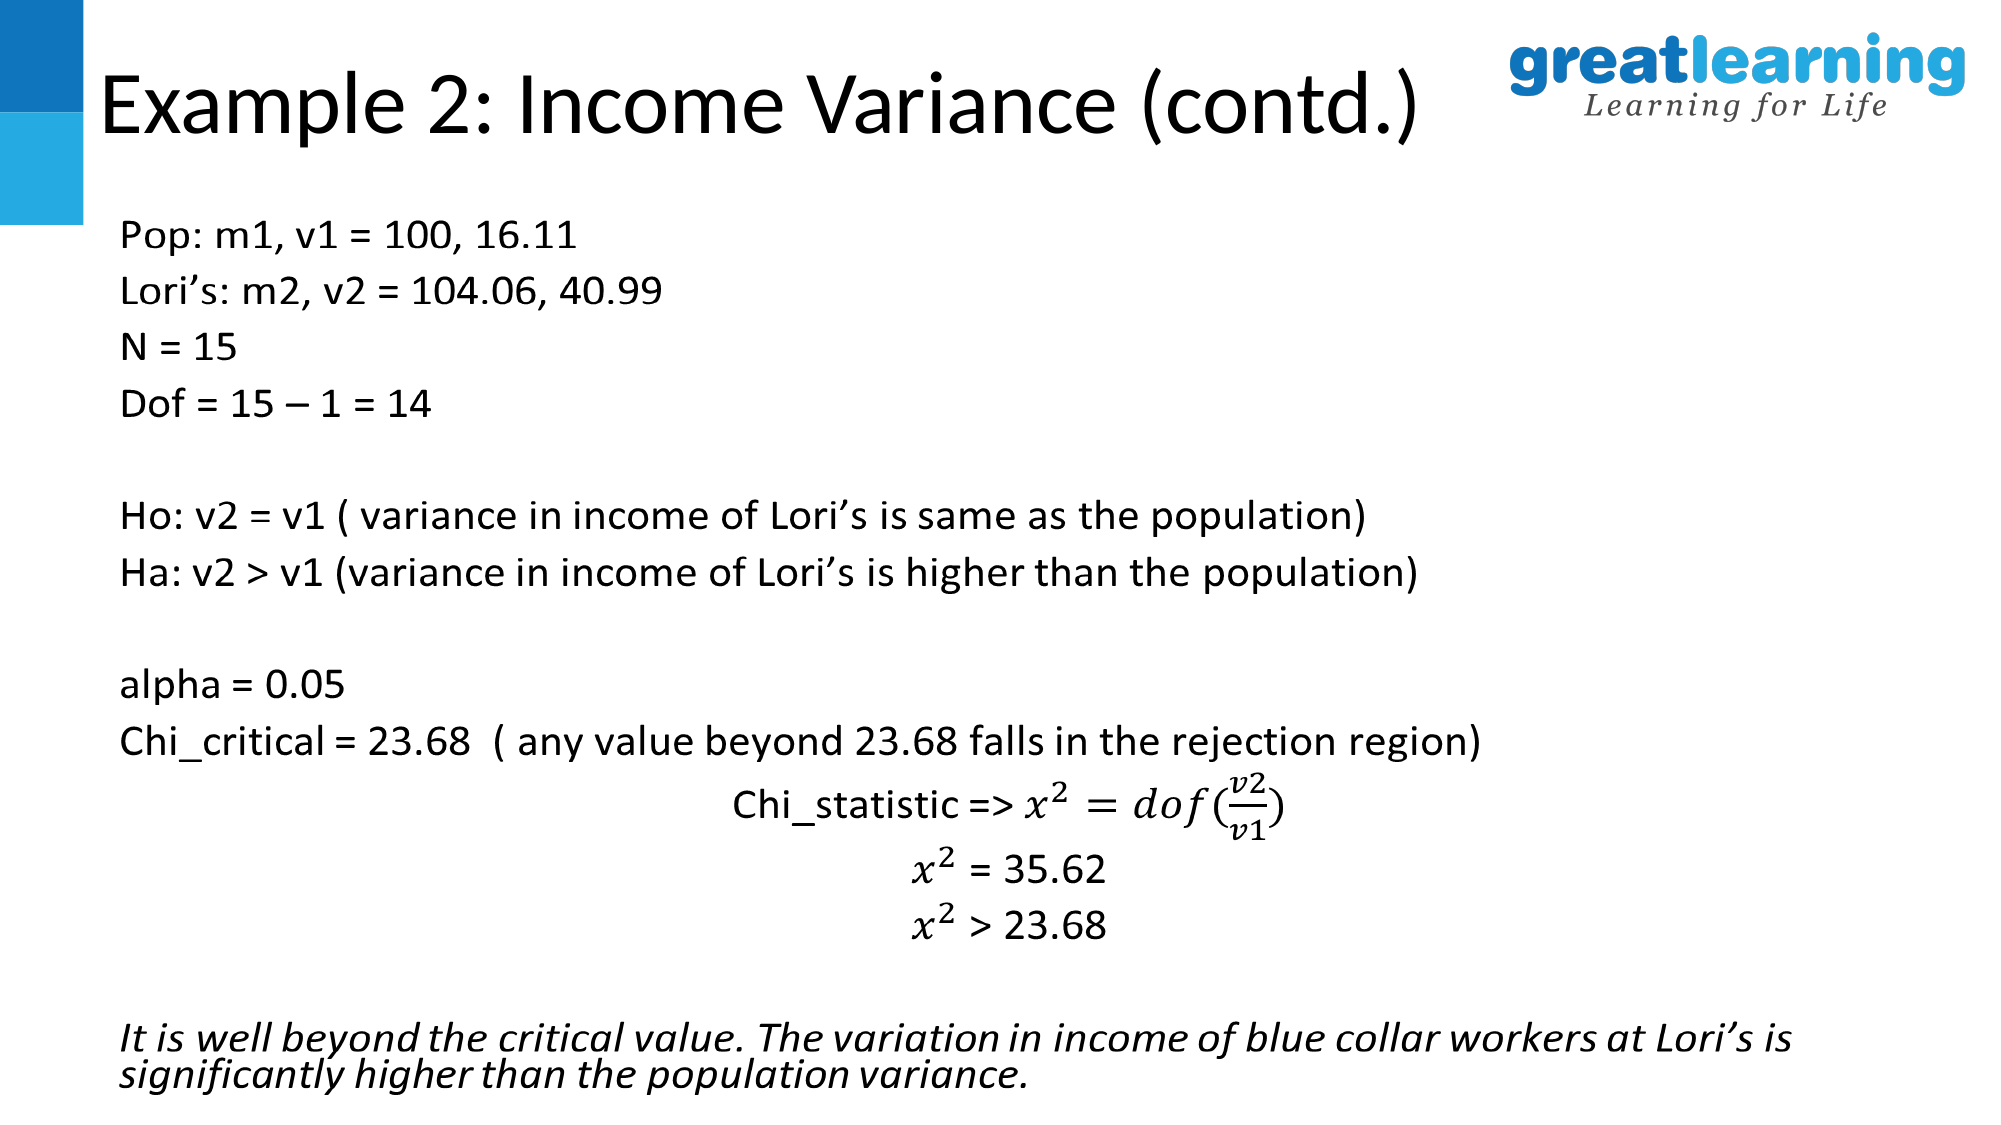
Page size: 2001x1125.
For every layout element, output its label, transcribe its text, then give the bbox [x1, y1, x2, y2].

text_box Example 2: Income Variance (contd.) [65, 57, 1514, 158]
list [85, 193, 1915, 1125]
picture [1508, 30, 1967, 124]
